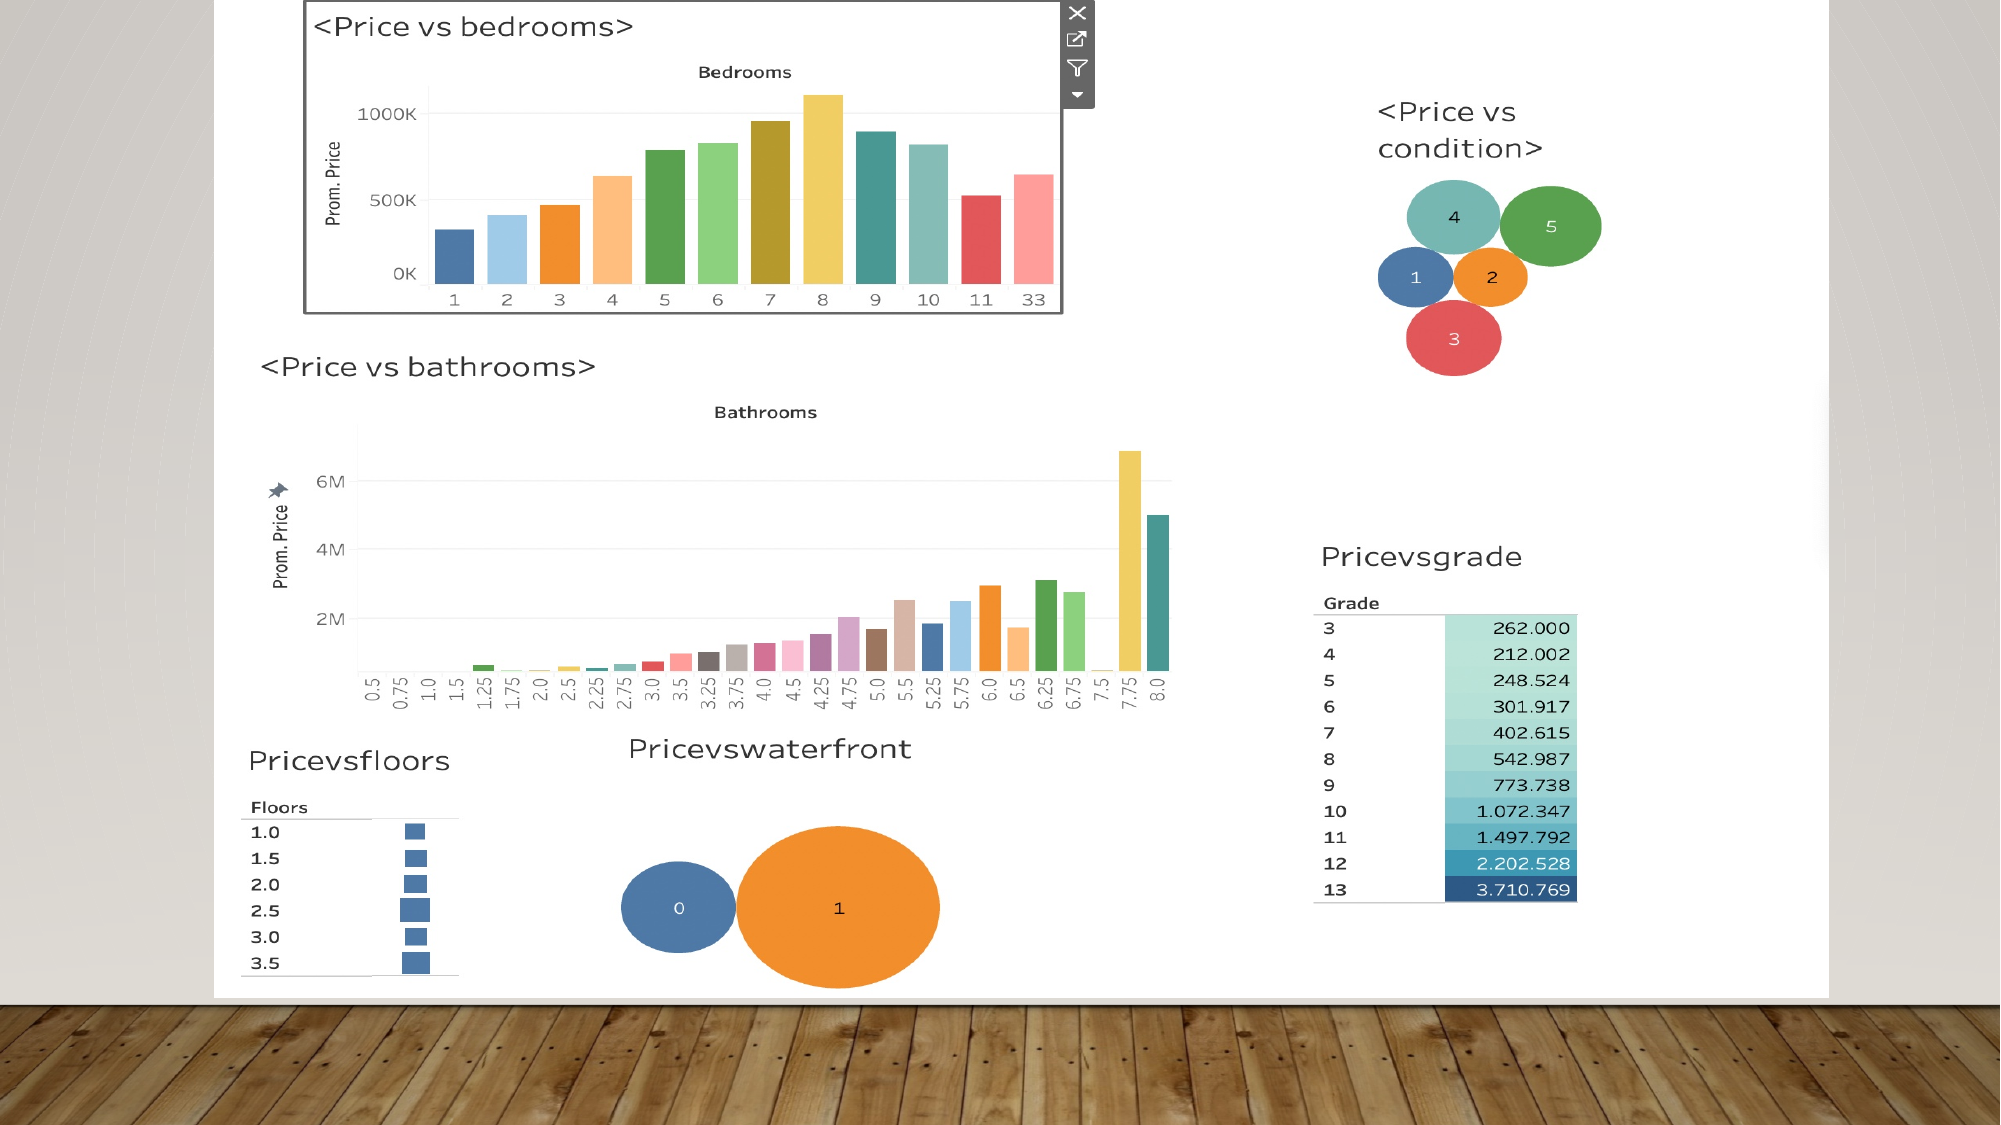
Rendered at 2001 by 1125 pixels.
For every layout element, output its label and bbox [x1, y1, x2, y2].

picture [214, 0, 1829, 998]
picture [0, 1005, 2000, 1125]
